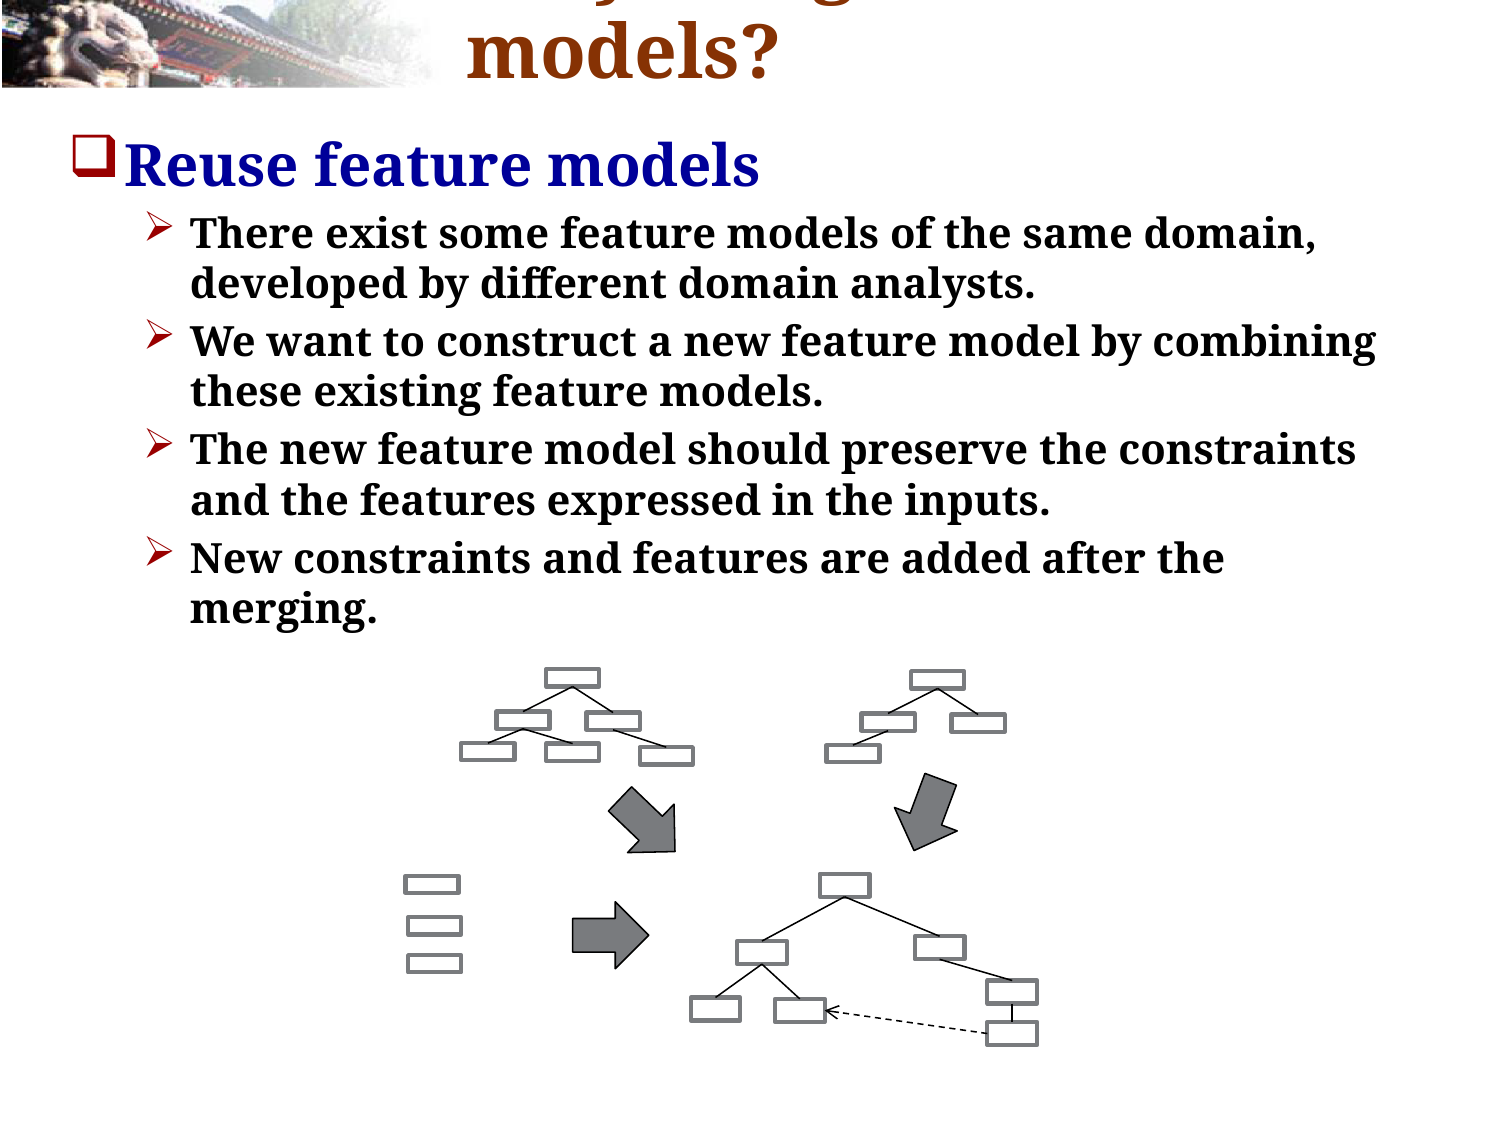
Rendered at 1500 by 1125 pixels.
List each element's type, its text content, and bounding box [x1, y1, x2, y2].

text_box [572, 901, 649, 969]
text_box [894, 773, 958, 851]
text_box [461, 669, 694, 765]
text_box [826, 670, 1005, 763]
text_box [690, 873, 1038, 1046]
title Why merge feature models? [450, 0, 1478, 102]
text_box [608, 786, 676, 853]
picture [0, 0, 450, 88]
list Reuse feature models There exist some feature models of the same domain, developed by different domain analysts. We want to construct a new feature model by combining these existing feature models. The new feature model should preserve the constraints and the features expressed in the inputs. New constraints and features are added after the merging. [52, 120, 1438, 976]
text_box [403, 874, 461, 895]
text_box [406, 953, 463, 974]
text_box [406, 915, 463, 937]
